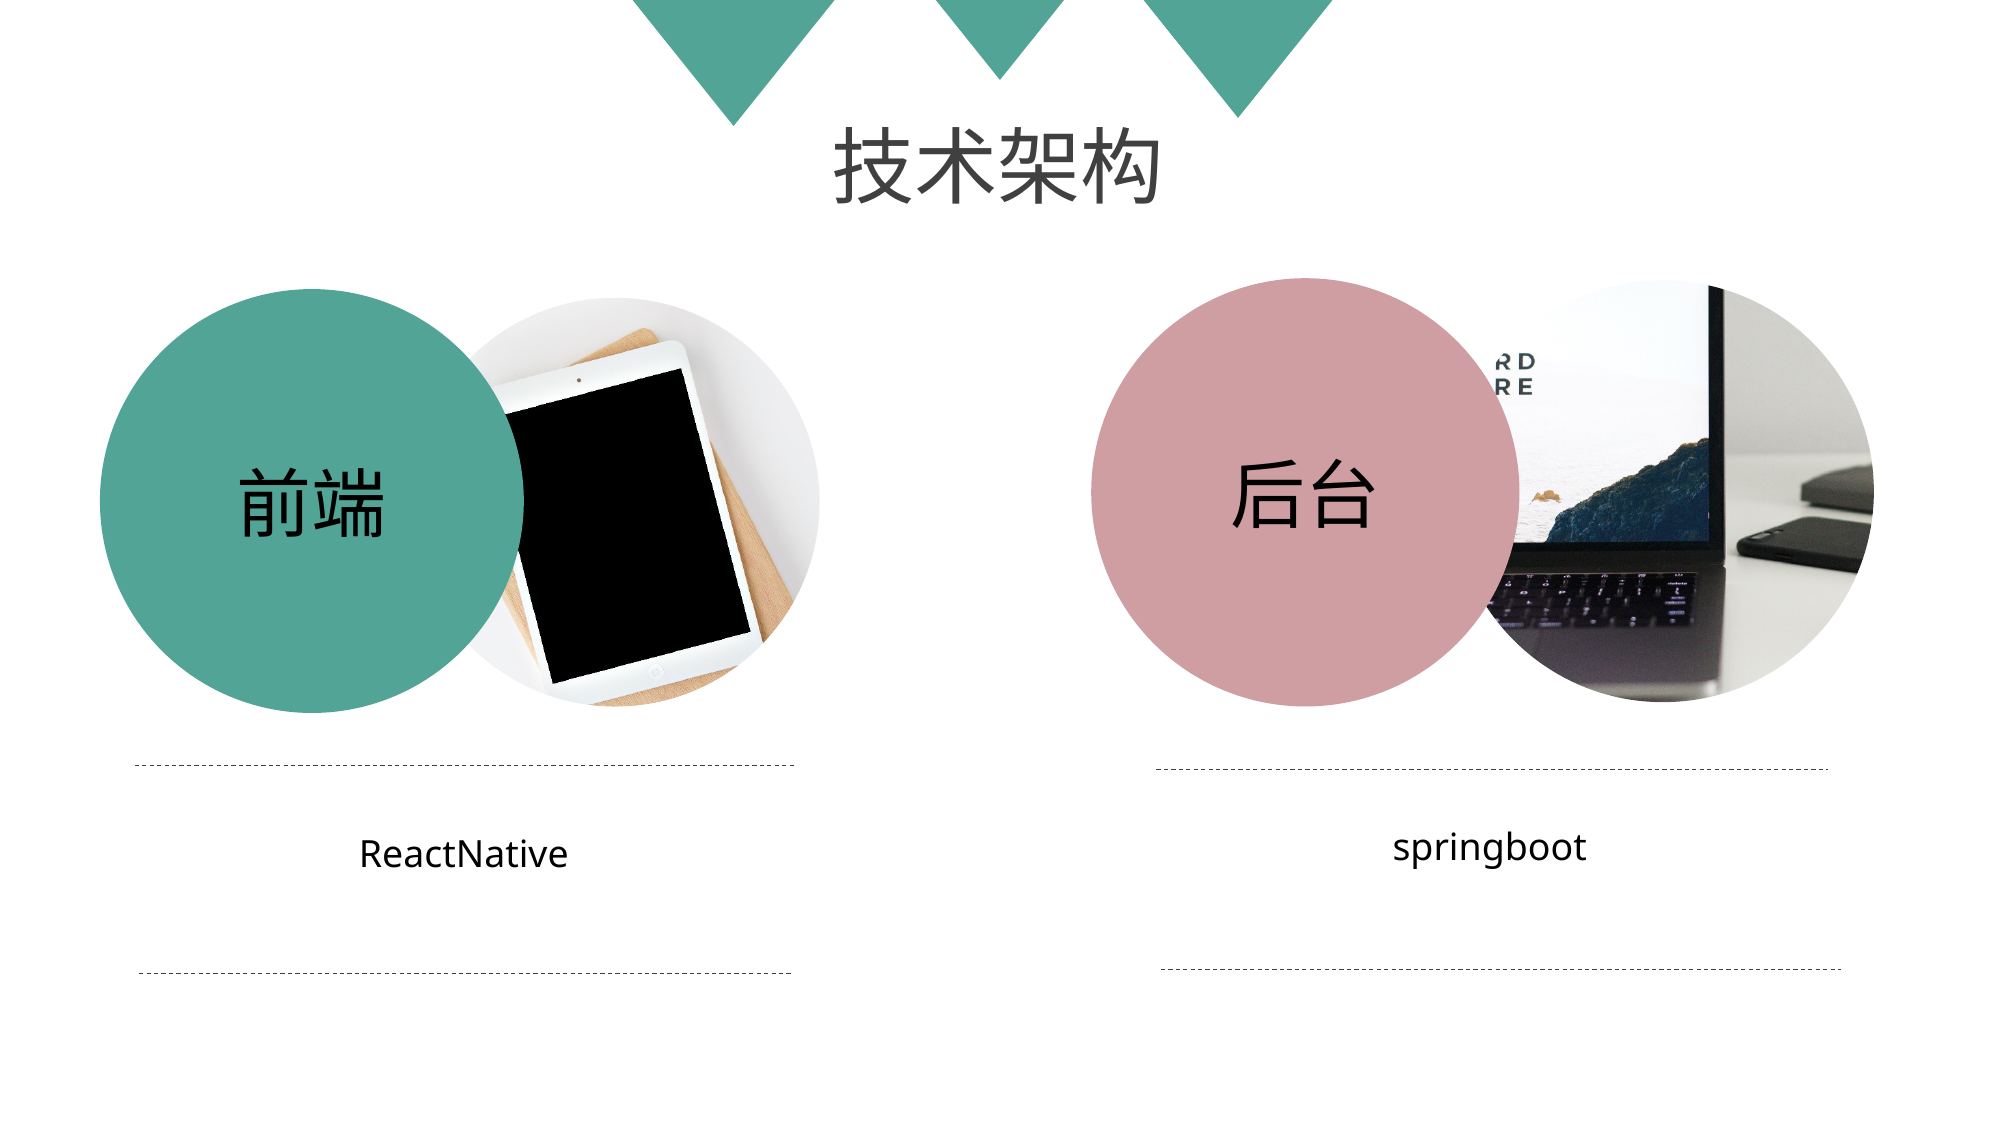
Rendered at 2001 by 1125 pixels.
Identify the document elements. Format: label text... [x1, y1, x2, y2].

text_box [1142, 0, 1334, 120]
text_box [934, 0, 1066, 82]
picture [410, 297, 820, 707]
text_box 技术架构 [816, 106, 1180, 222]
picture [1452, 280, 1874, 703]
text_box [631, 0, 836, 128]
text_box ReactNative [145, 822, 783, 883]
text_box springboot [1176, 815, 1813, 876]
text_box 前端 [98, 288, 410, 715]
text_box 后台 [1090, 277, 1452, 708]
